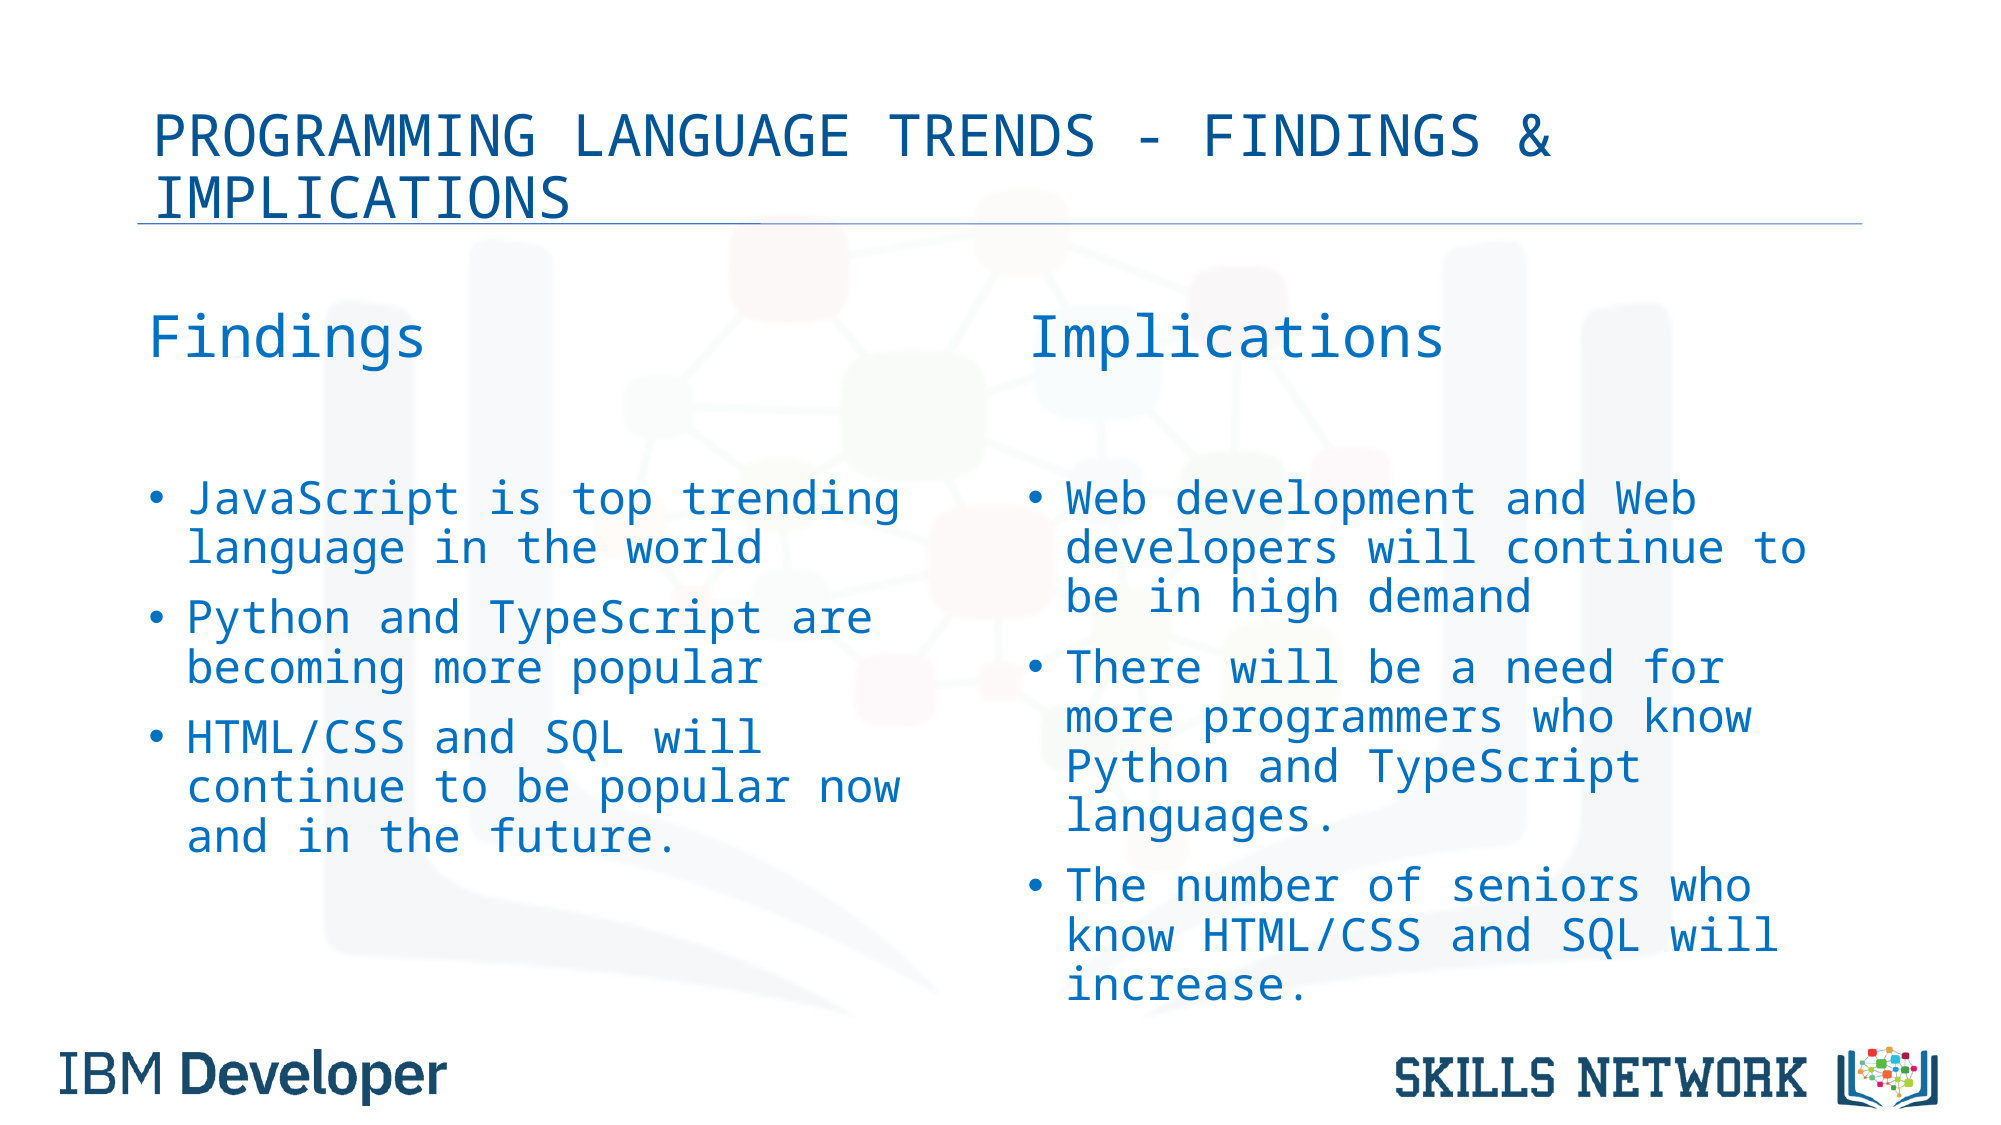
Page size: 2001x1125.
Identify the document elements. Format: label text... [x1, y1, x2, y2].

list Findings JavaScript is top trending language in the world Python and TypeScript are becoming more popular HTML/CSS and SQL will continue to be popular now and in the future. [133, 299, 984, 1014]
picture [1390, 1045, 1945, 1111]
title PROGRAMMING LANGUAGE TRENDS - FINDINGS & IMPLICATIONS [137, 59, 1863, 278]
picture [55, 1045, 459, 1108]
list Implications Web development and Web developers will continue to be in high demand There will be a need for more programmers who know Python and TypeScript languages. The number of seniors who know HTML/CSS and SQL will increase. [1012, 299, 1863, 1014]
